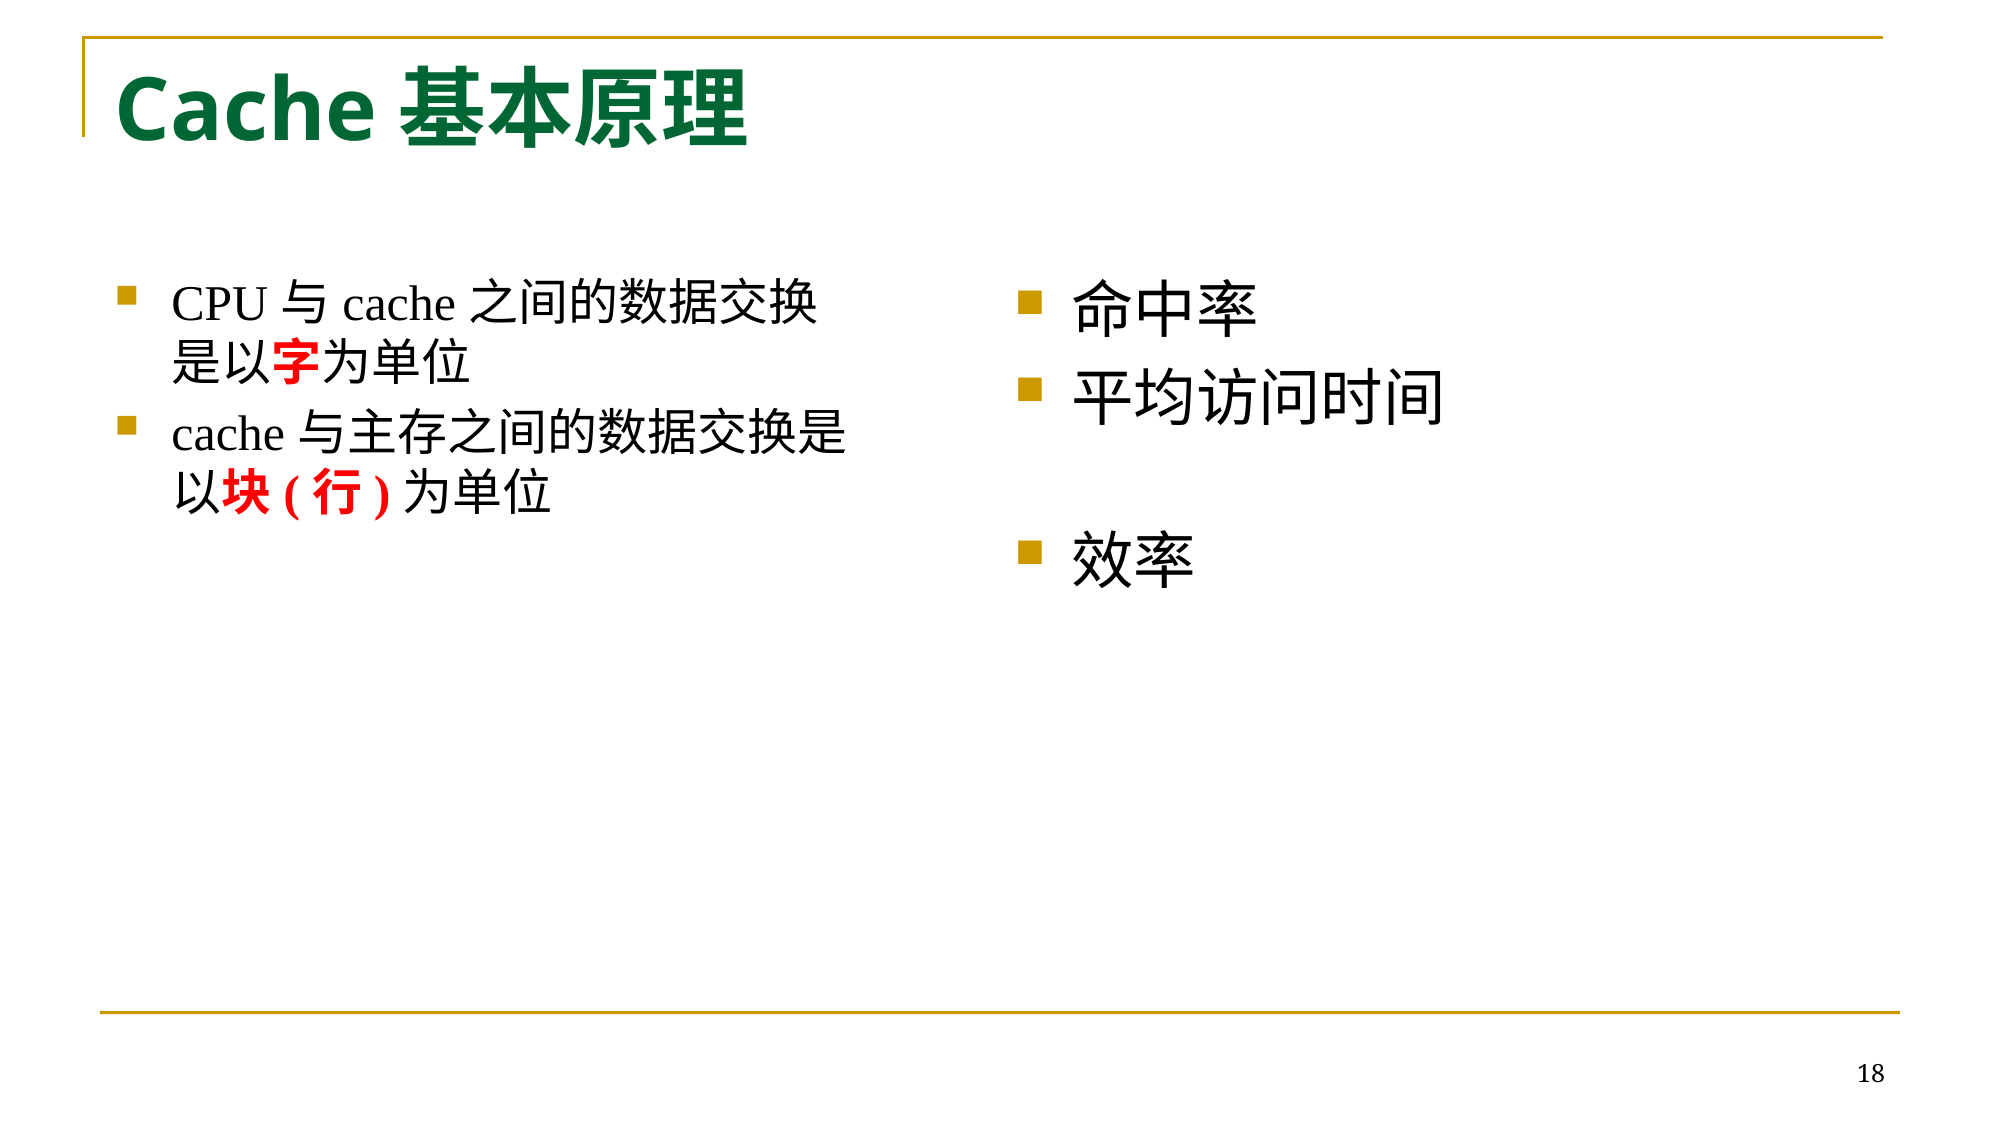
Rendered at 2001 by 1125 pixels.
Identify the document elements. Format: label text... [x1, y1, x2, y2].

slide_number 18 [1433, 1023, 1901, 1100]
title Cache基本原理 [99, 45, 1900, 233]
list CPU与cache之间的数据交换是以字为单位 cache与主存之间的数据交换是以块(行)为单位 [99, 262, 882, 1006]
